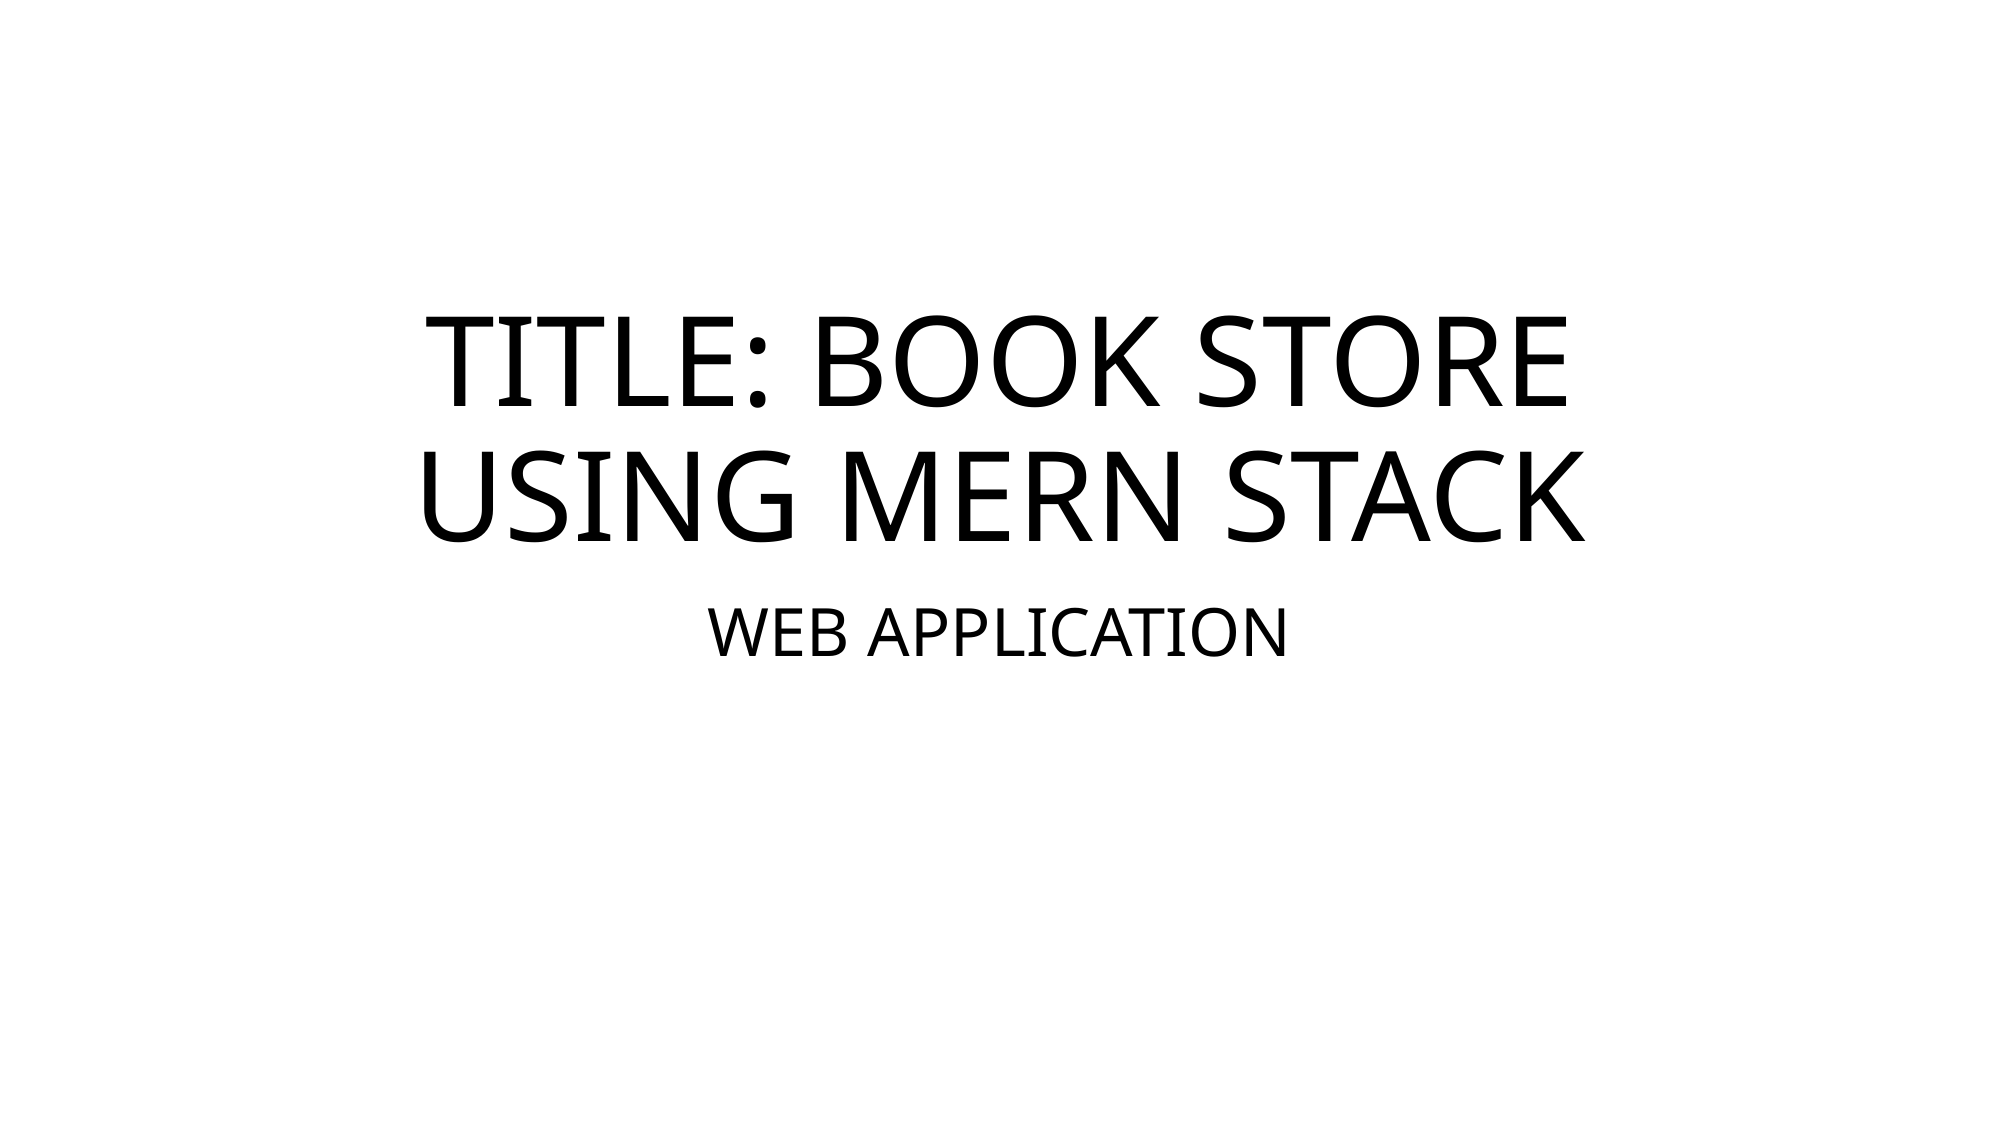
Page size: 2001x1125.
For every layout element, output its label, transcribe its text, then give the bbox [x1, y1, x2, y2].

title TITLE: BOOK STORE USING MERN STACK [249, 184, 1750, 576]
subtitle WEB APPLICATION [249, 590, 1750, 863]
